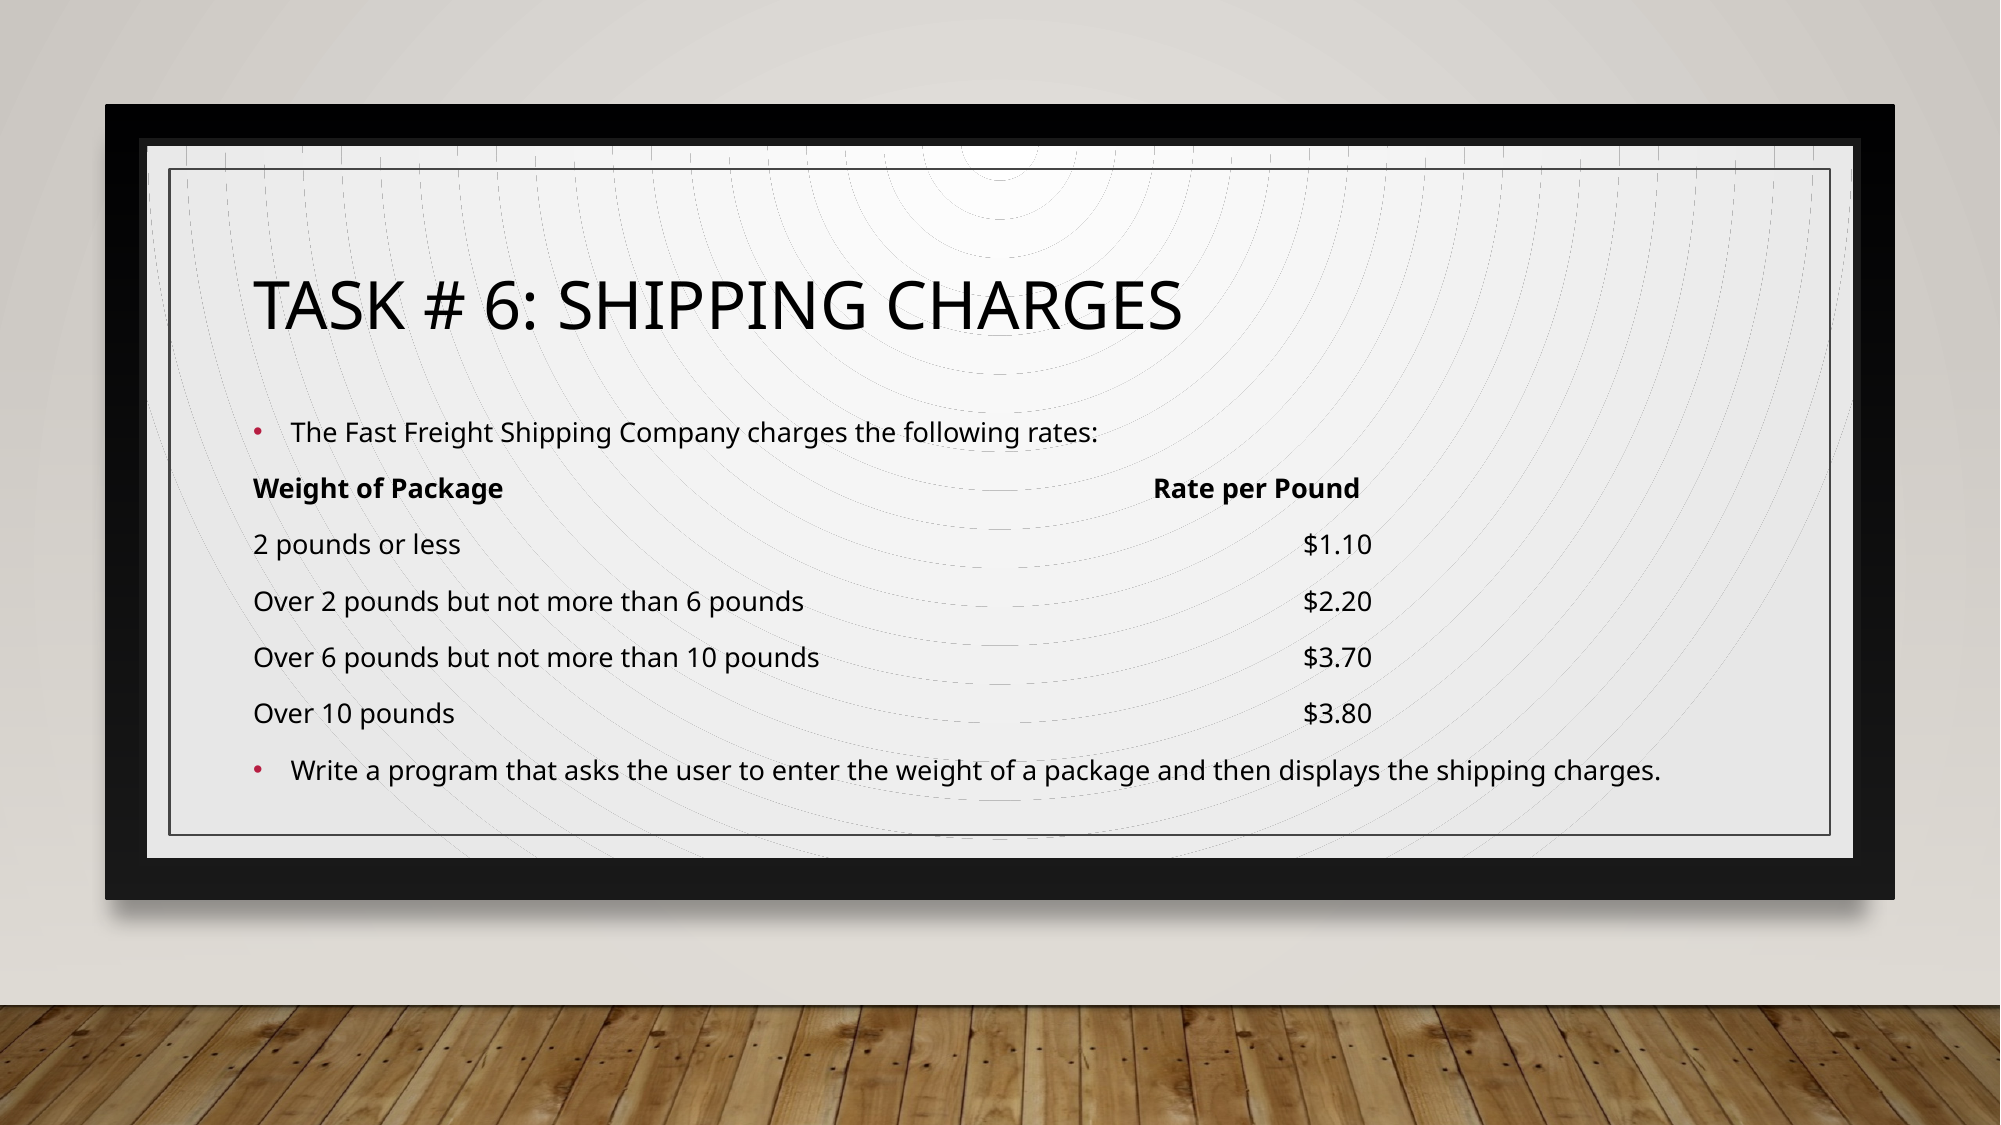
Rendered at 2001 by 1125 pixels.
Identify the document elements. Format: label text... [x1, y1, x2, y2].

text_box [142, 141, 1858, 863]
text_box [0, 330, 2000, 1004]
title Task # 6: Shipping Charges [238, 225, 1781, 391]
picture [0, 1004, 2000, 1125]
text_box [105, 104, 1895, 900]
list The Fast Freight Shipping Company charges the following rates: Weight of Package Rate per Pound 2 pounds or less $1.10 Over 2 pounds but not more than 6 pounds $2.20 Over 6 pounds but not more than 10 pounds $3.70 Over 10 pounds $3.80 Write a program that asks the user to enter the weight of a package and then displays the shipping charges. [238, 404, 1781, 799]
text_box [168, 168, 1831, 836]
text_box [0, 0, 2000, 330]
